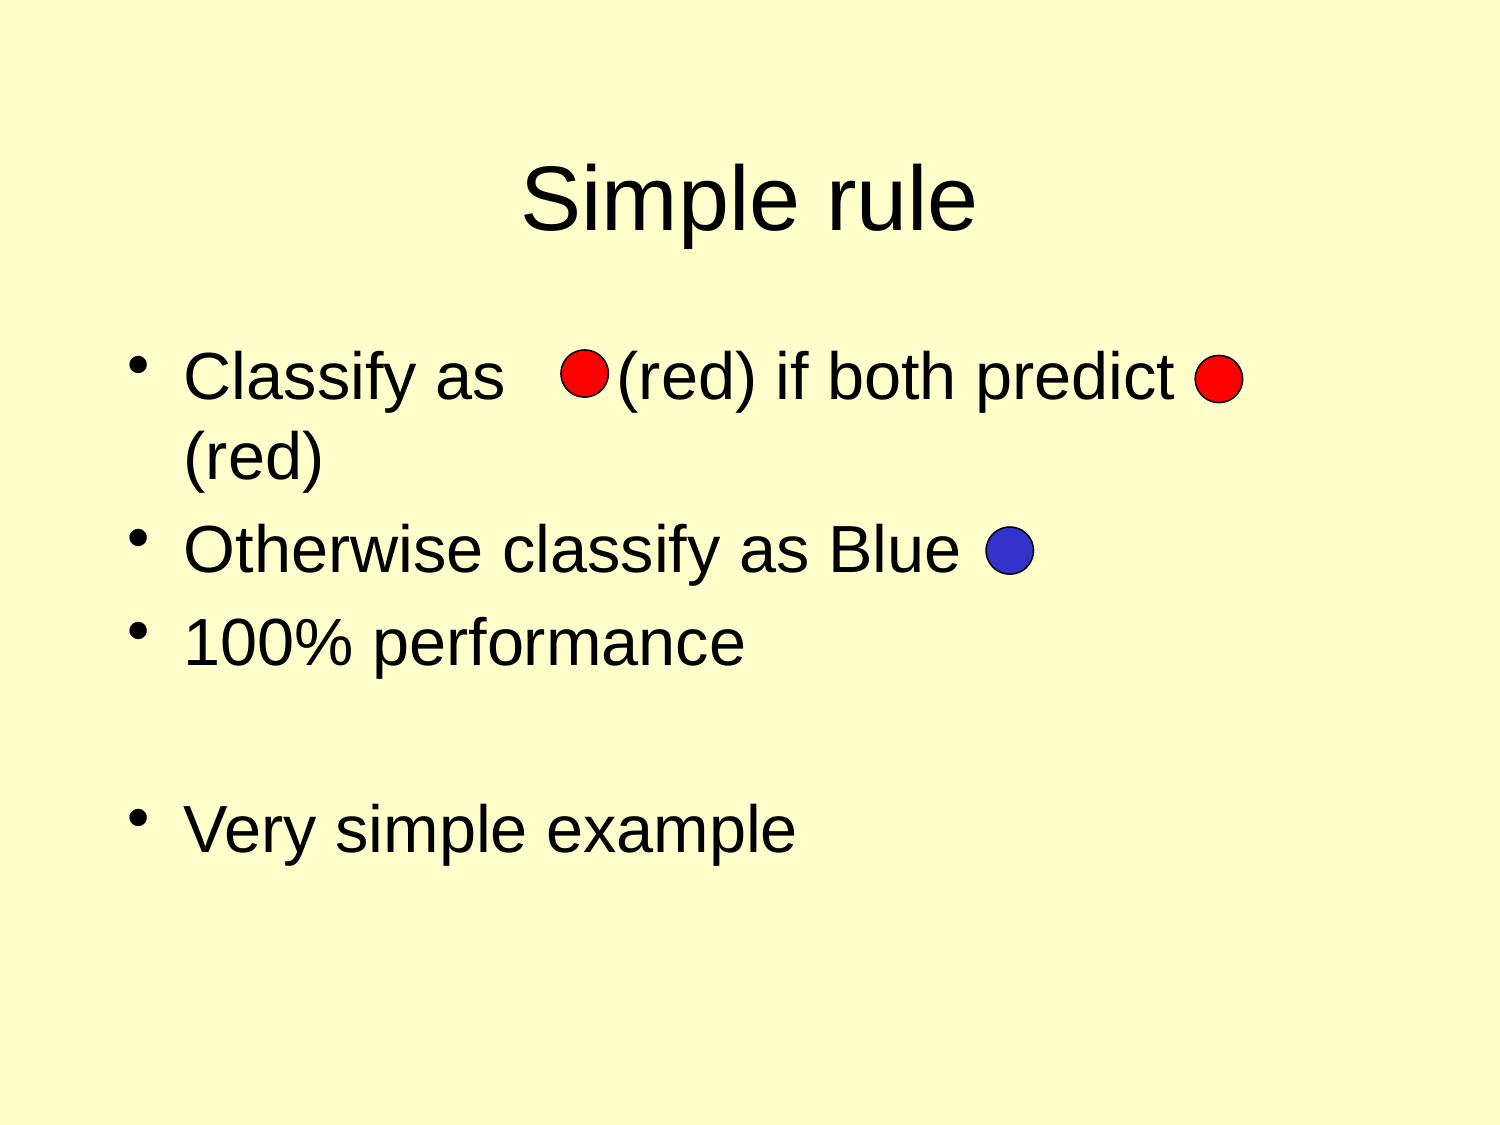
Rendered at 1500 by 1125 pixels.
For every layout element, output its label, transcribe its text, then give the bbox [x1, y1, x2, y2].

list Classify as (red) if both predict (red) Otherwise classify as Blue 100% performance Very simple example [112, 324, 1388, 1001]
text_box [986, 527, 1034, 575]
title Simple rule [112, 99, 1388, 288]
text_box [560, 349, 609, 398]
text_box [1195, 355, 1243, 403]
